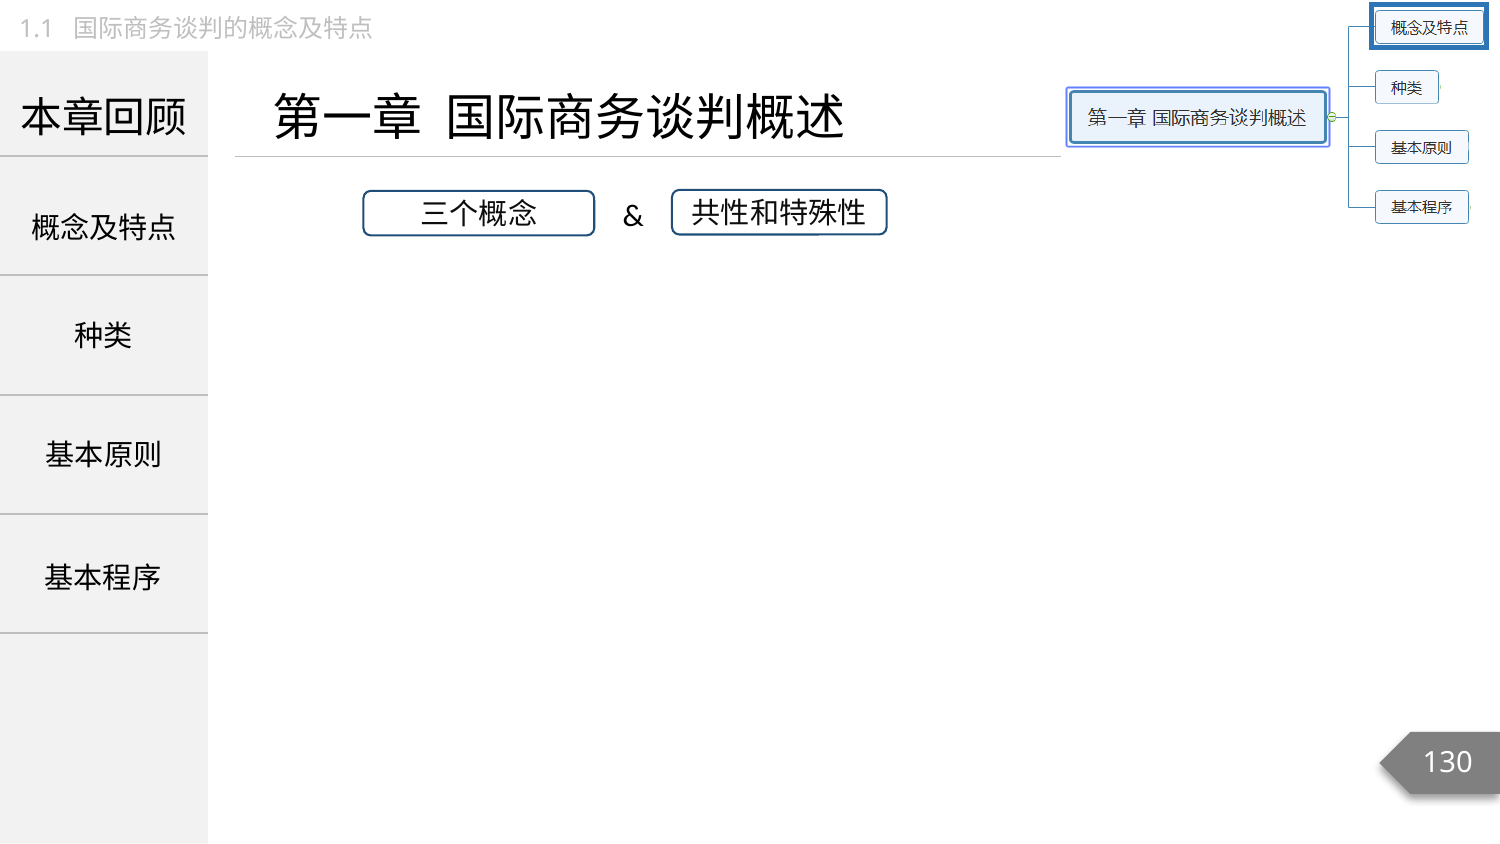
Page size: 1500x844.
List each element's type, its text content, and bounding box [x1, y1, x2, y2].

text_box 三个概念 [362, 189, 596, 237]
text_box 130 [1379, 731, 1500, 794]
table_cell [0, 396, 208, 513]
text_box 第一章 国际商务谈判概述 [261, 80, 857, 152]
text_box 基本原则 [34, 430, 174, 477]
text_box 共性和特殊性 [670, 188, 888, 236]
text_box 1.1 国际商务谈判的概念及特点 [4, 5, 484, 51]
table_cell 种类 [0, 276, 208, 394]
table_cell [0, 515, 208, 632]
text_box 本章回顾 [9, 85, 199, 147]
table_header 概念及特点 [0, 157, 208, 274]
picture [1061, 0, 1500, 230]
text_box 基本程序 [32, 553, 173, 600]
text_box [0, 50, 209, 844]
text_box & [611, 189, 655, 239]
